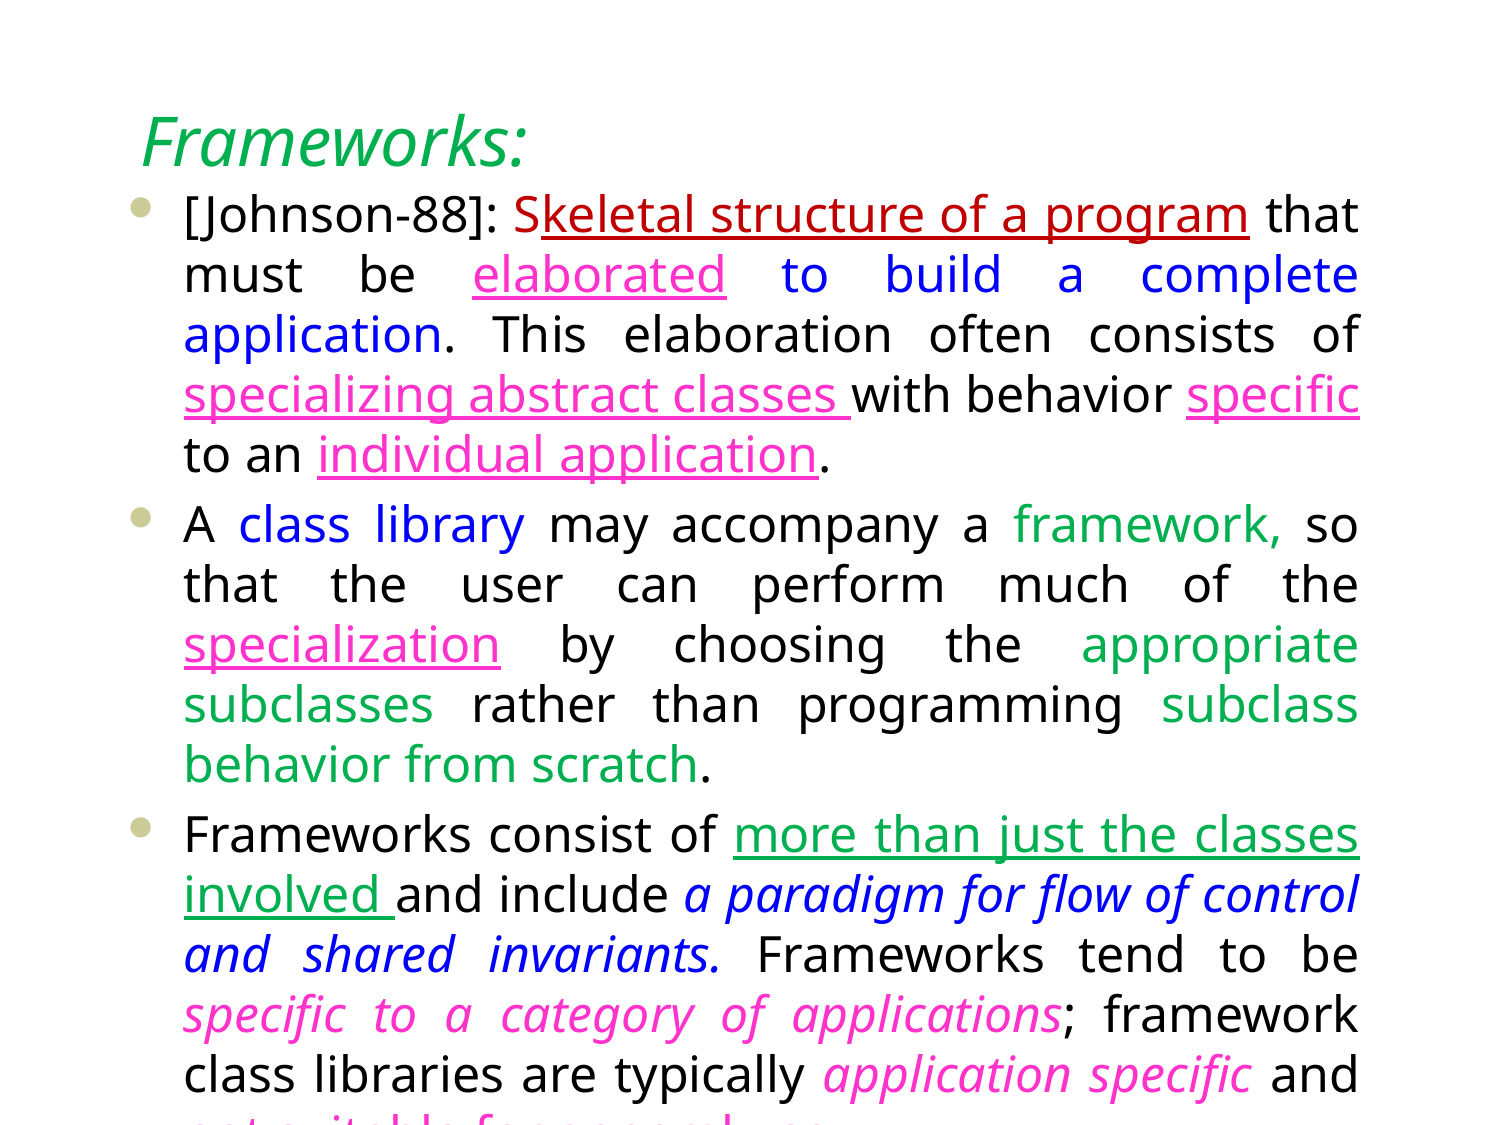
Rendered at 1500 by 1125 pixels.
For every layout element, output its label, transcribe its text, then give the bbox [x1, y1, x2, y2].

list [Johnson-88]: Skeletal structure of a program that must be elaborated to build a complete application. This elaboration often consists of specializing abstract classes with behavior specific to an individual application. A class library may accompany a framework, so that the user can perform much of the specialization by choosing the appropriate subclasses rather than programming subclass behavior from scratch. Frameworks consist of more than just the classes involved and include a paradigm for flow of control and shared invariants. Frameworks tend to be specific to a category of applications; framework class libraries are typically application specific and not suitable for general use. [112, 174, 1375, 1050]
title Frameworks: [125, 0, 1388, 188]
